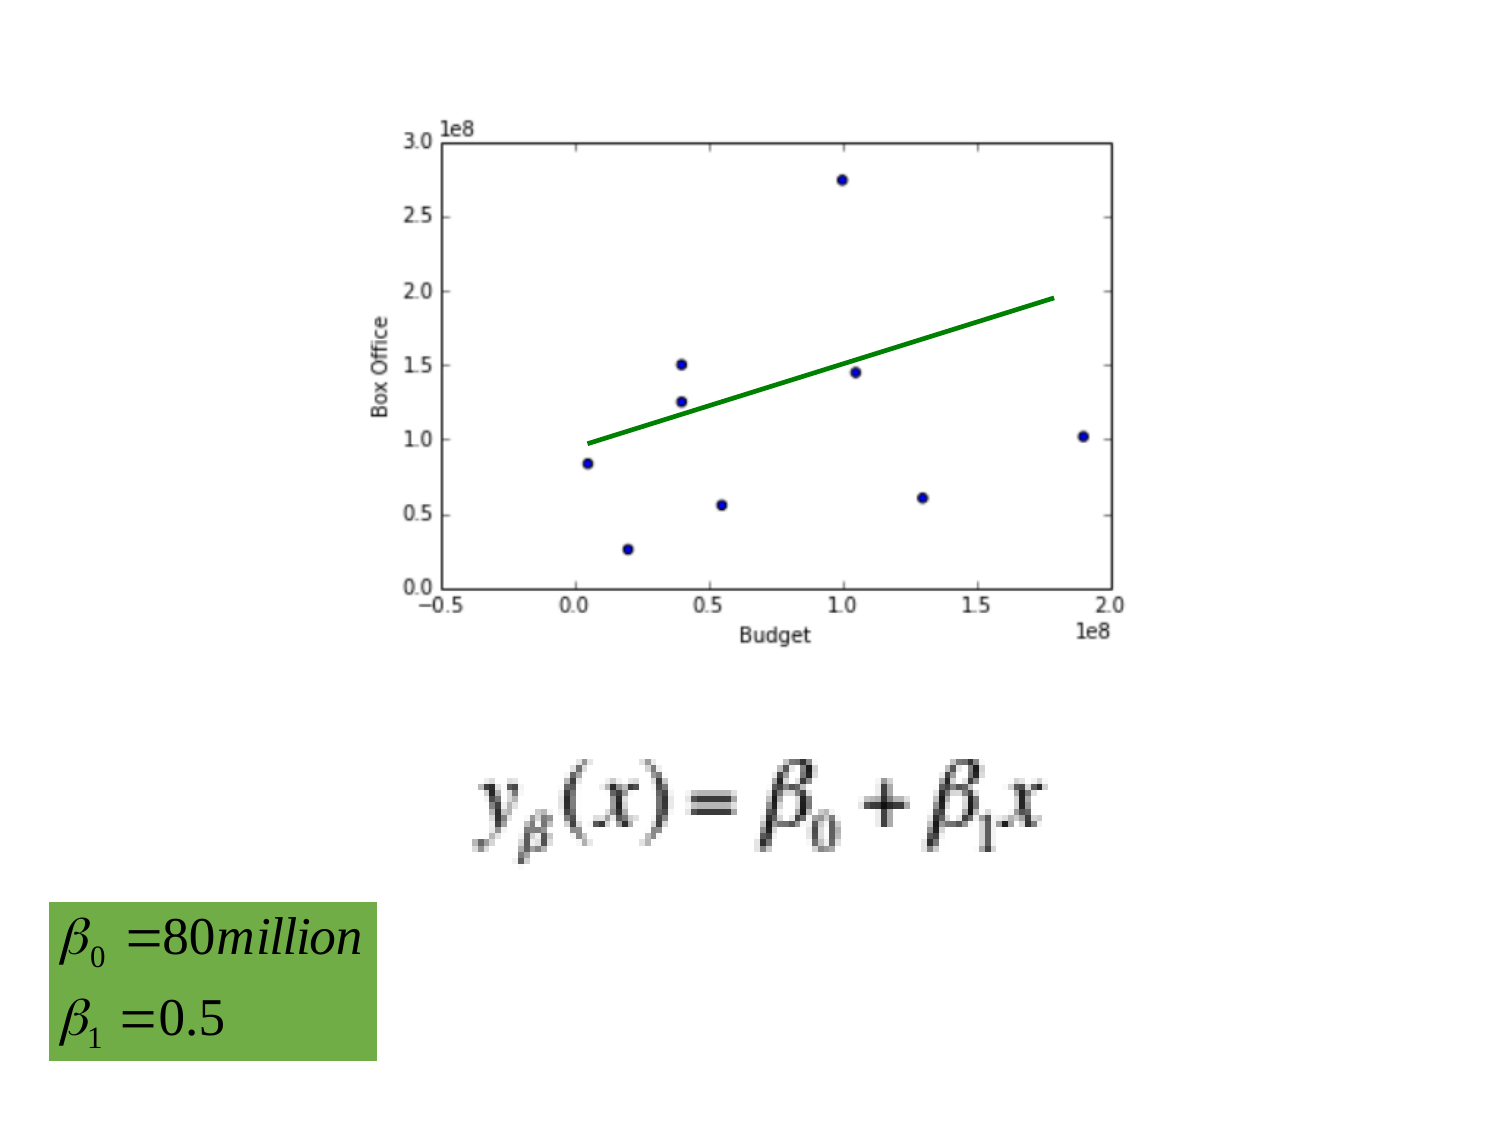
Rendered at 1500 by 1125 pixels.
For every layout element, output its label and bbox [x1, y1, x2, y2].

picture [350, 62, 1149, 698]
text_box [461, 735, 1055, 872]
text_box [587, 297, 1055, 444]
text_box [49, 901, 377, 1062]
